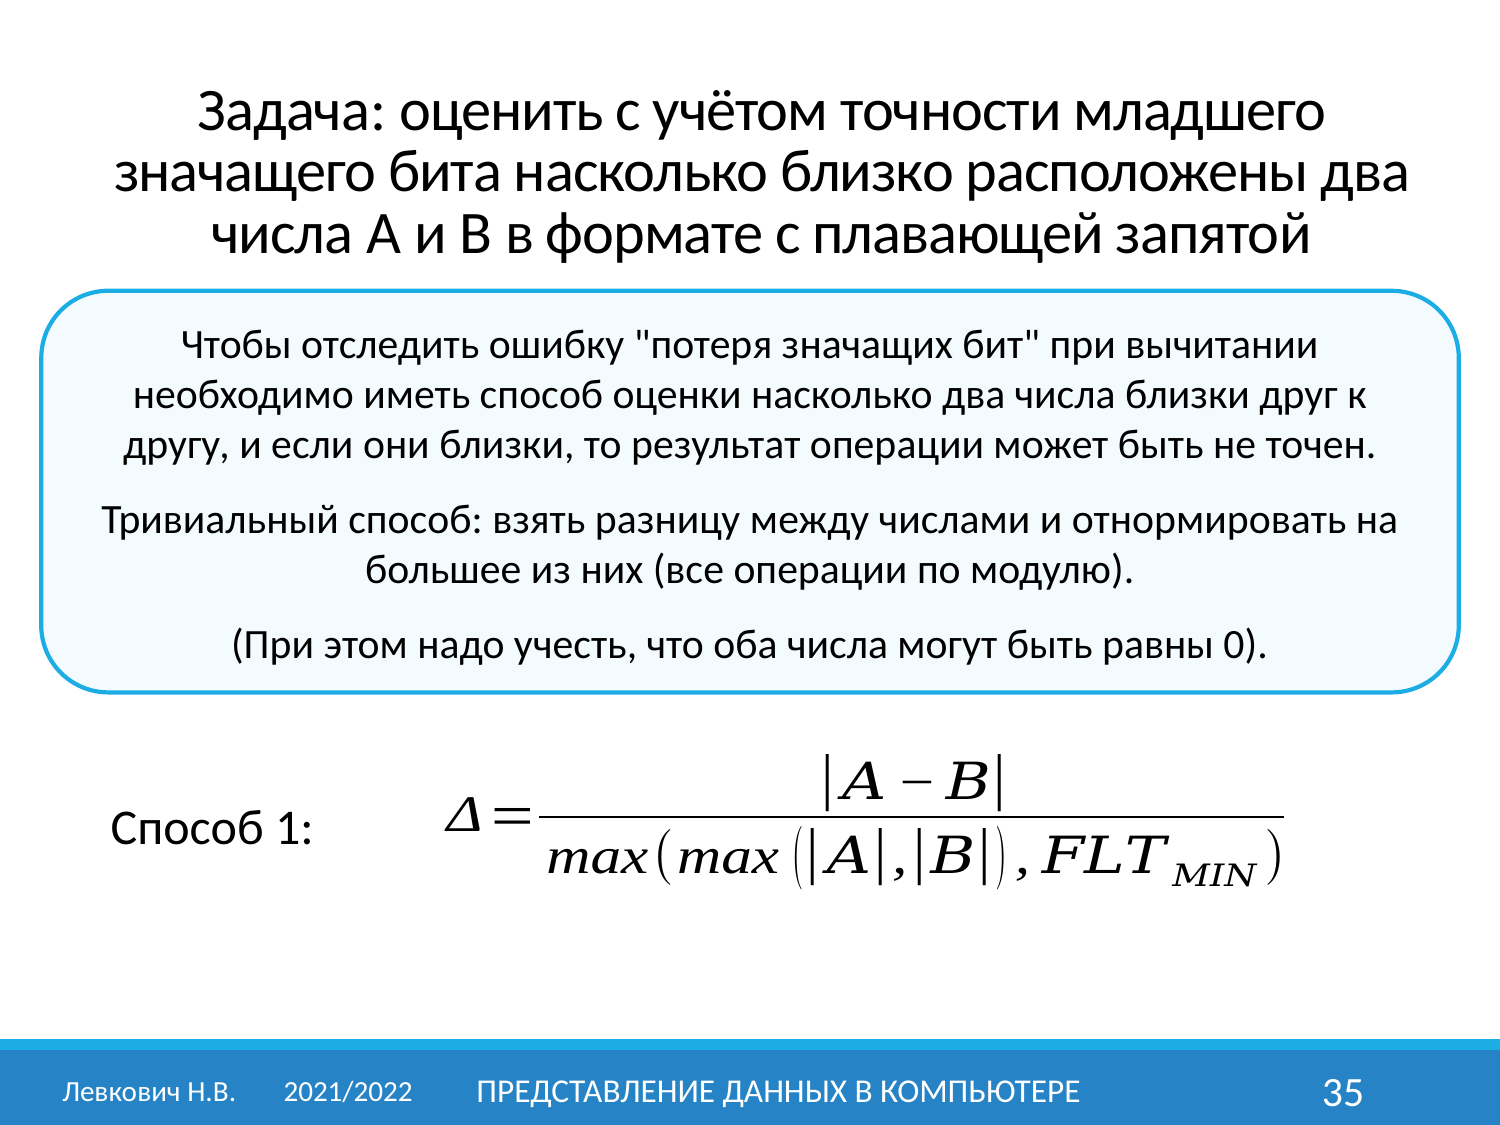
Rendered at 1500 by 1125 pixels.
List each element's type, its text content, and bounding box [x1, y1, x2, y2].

slide_number Левкович Н.В. 2021/2022 [47, 1059, 440, 1120]
text_box Задача: оценить с учётом точности младшего значащего бита насколько близко расположены два числа A и B в формате с плавающей запятой [53, 113, 1471, 234]
text_box Способ 1: [95, 786, 333, 862]
footer Представление данных в компьютере [453, 1059, 1105, 1120]
slide_number 35 [1218, 1059, 1380, 1120]
text_box Чтобы отследить ошибку "потеря значащих бит" при вычитании необходимо иметь способ оценки насколько два числа близки друг к другу, и если они близки, то результат операции может быть не точен. Тривиальный способ: взять разницу между числами и отнормировать на большее из них (все операции по модулю). (При этом надо учесть, что оба числа могут быть равны 0). [39, 289, 1461, 694]
